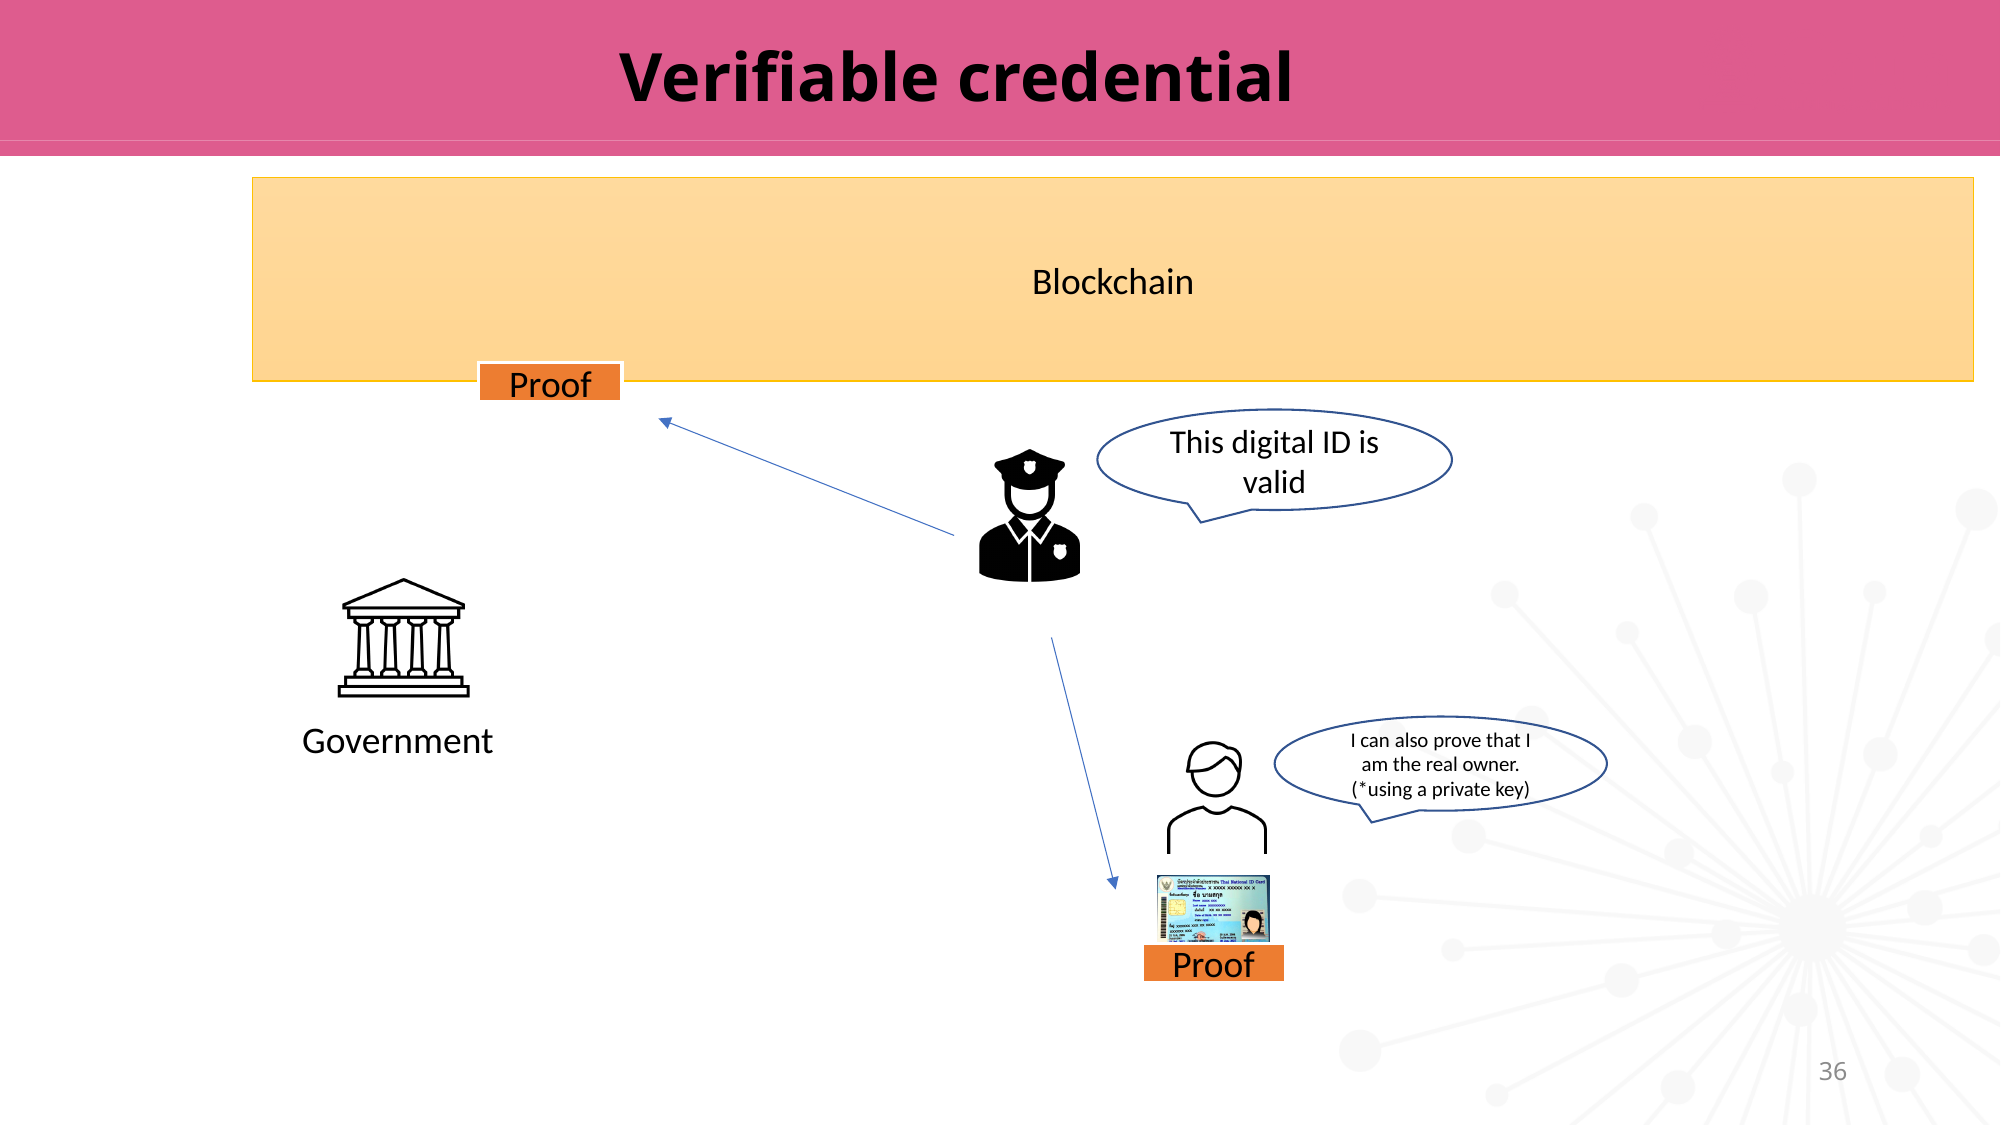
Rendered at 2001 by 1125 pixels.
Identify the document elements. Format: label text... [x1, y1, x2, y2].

text_box Proof [477, 361, 624, 404]
text_box I can also prove that I am the real owner. (*using a private key) [1292, 715, 1608, 824]
text_box Blockchain [252, 177, 1974, 382]
text_box Government [287, 708, 521, 769]
picture [0, 0, 2001, 1125]
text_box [1051, 637, 1116, 890]
slide_number 36 [1412, 1042, 1863, 1103]
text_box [658, 418, 955, 536]
text_box Proof [1140, 942, 1287, 984]
text_box Verifiable credential [207, 39, 1708, 120]
text_box This digital ID is valid [1105, 408, 1454, 524]
